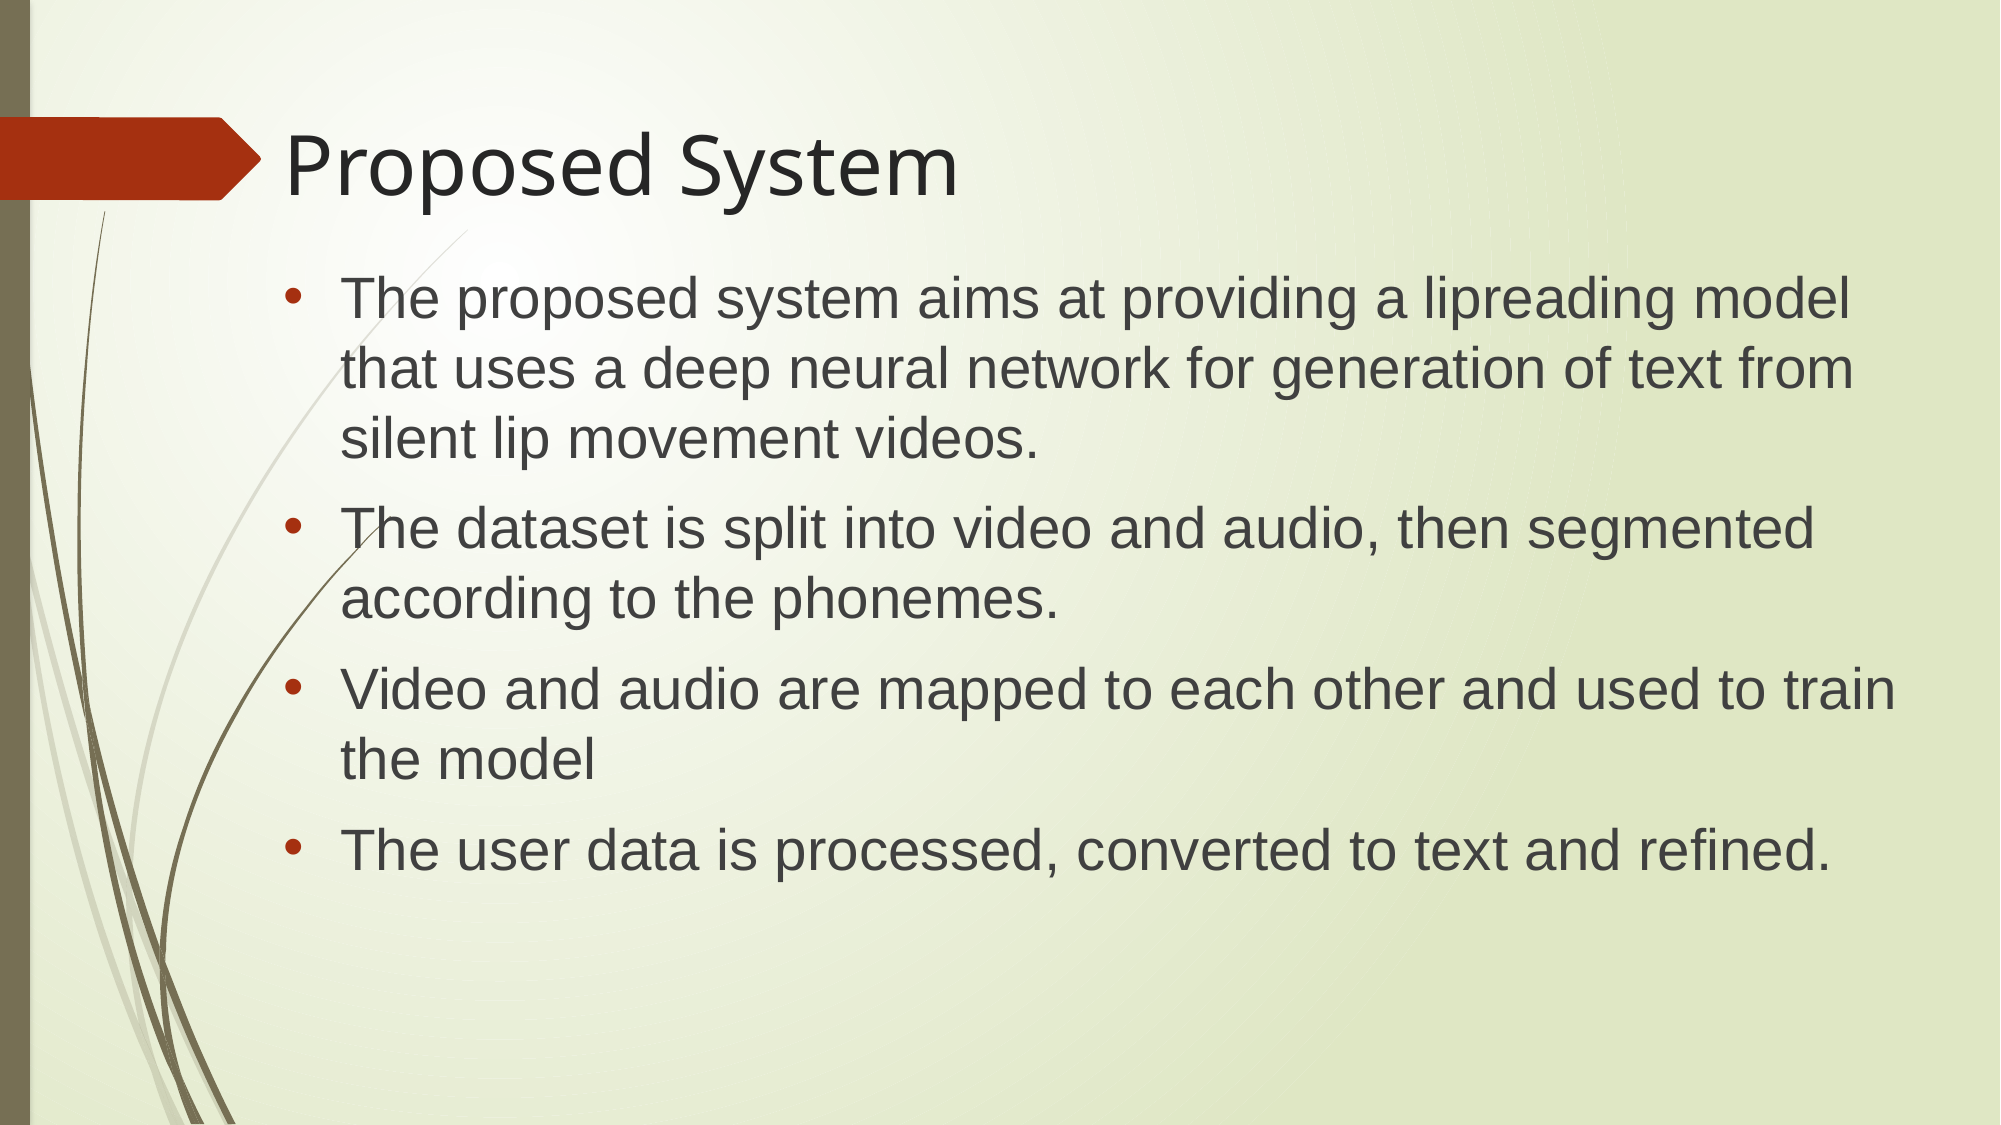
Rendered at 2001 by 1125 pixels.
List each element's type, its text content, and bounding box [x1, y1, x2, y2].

list The proposed system aims at providing a lipreading model that uses a deep neural network for generation of text from silent lip movement videos. The dataset is split into video and audio, then segmented according to the phonemes. Video and audio are mapped to each other and used to train the model The user data is processed, converted to text and refined. [269, 252, 1922, 1057]
title Proposed System [269, 104, 1731, 252]
